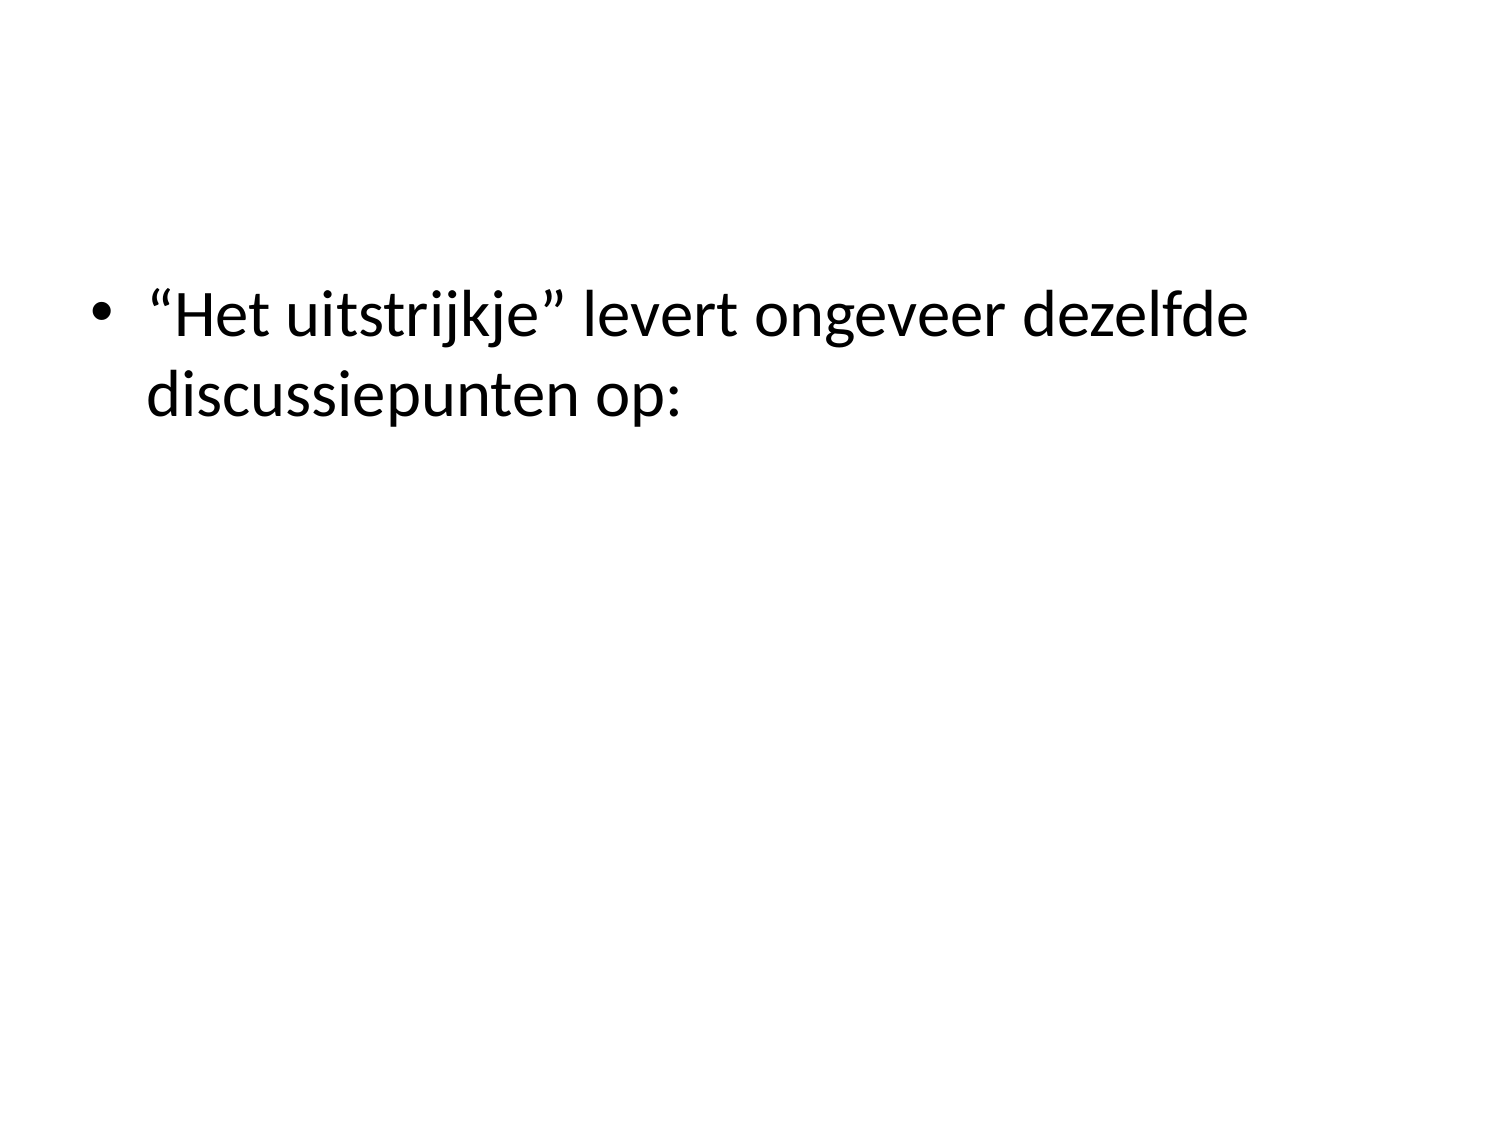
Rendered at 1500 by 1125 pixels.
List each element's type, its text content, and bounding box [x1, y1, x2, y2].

list “Het uitstrijkje” levert ongeveer dezelfde discussiepunten op: [75, 262, 1425, 1005]
